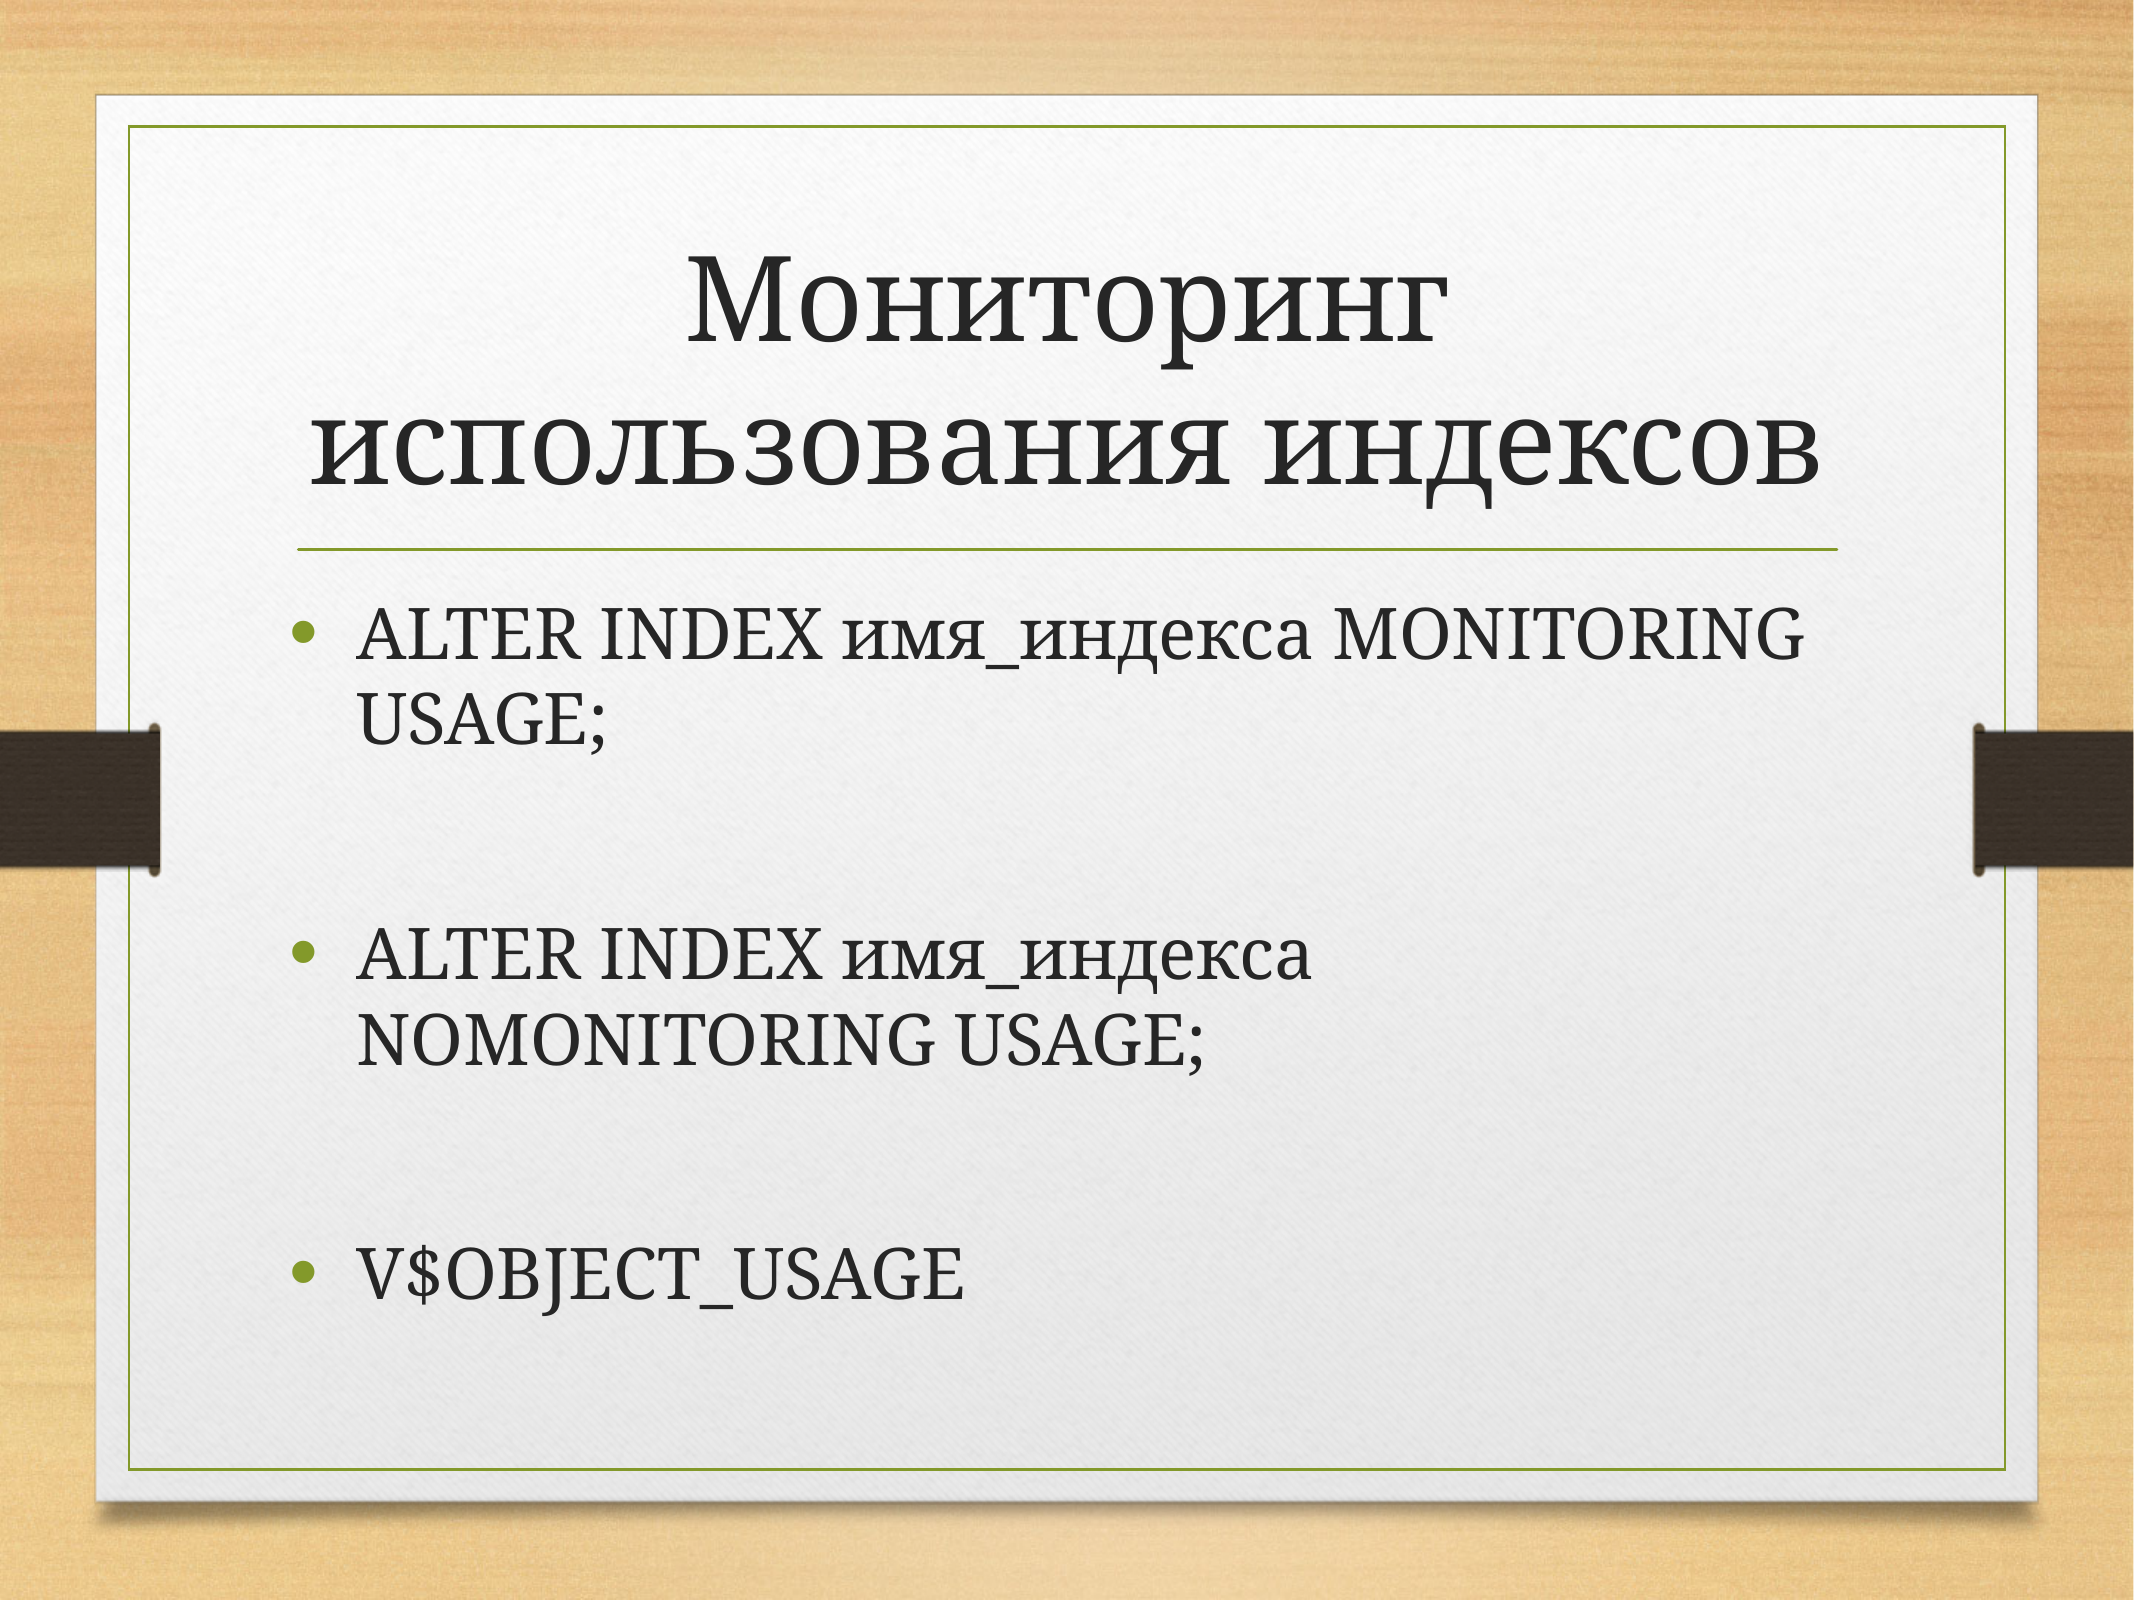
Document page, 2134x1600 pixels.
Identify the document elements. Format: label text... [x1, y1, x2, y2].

title Мониторинг использования индексов [274, 213, 1861, 518]
list ALTER INDEX имя_индекса MONITORING USAGE; ALTER INDEX имя_индекса NOMONITORING USAGE; V$OBJECT_USAGE [274, 580, 1861, 1385]
picture [0, 0, 2134, 1600]
